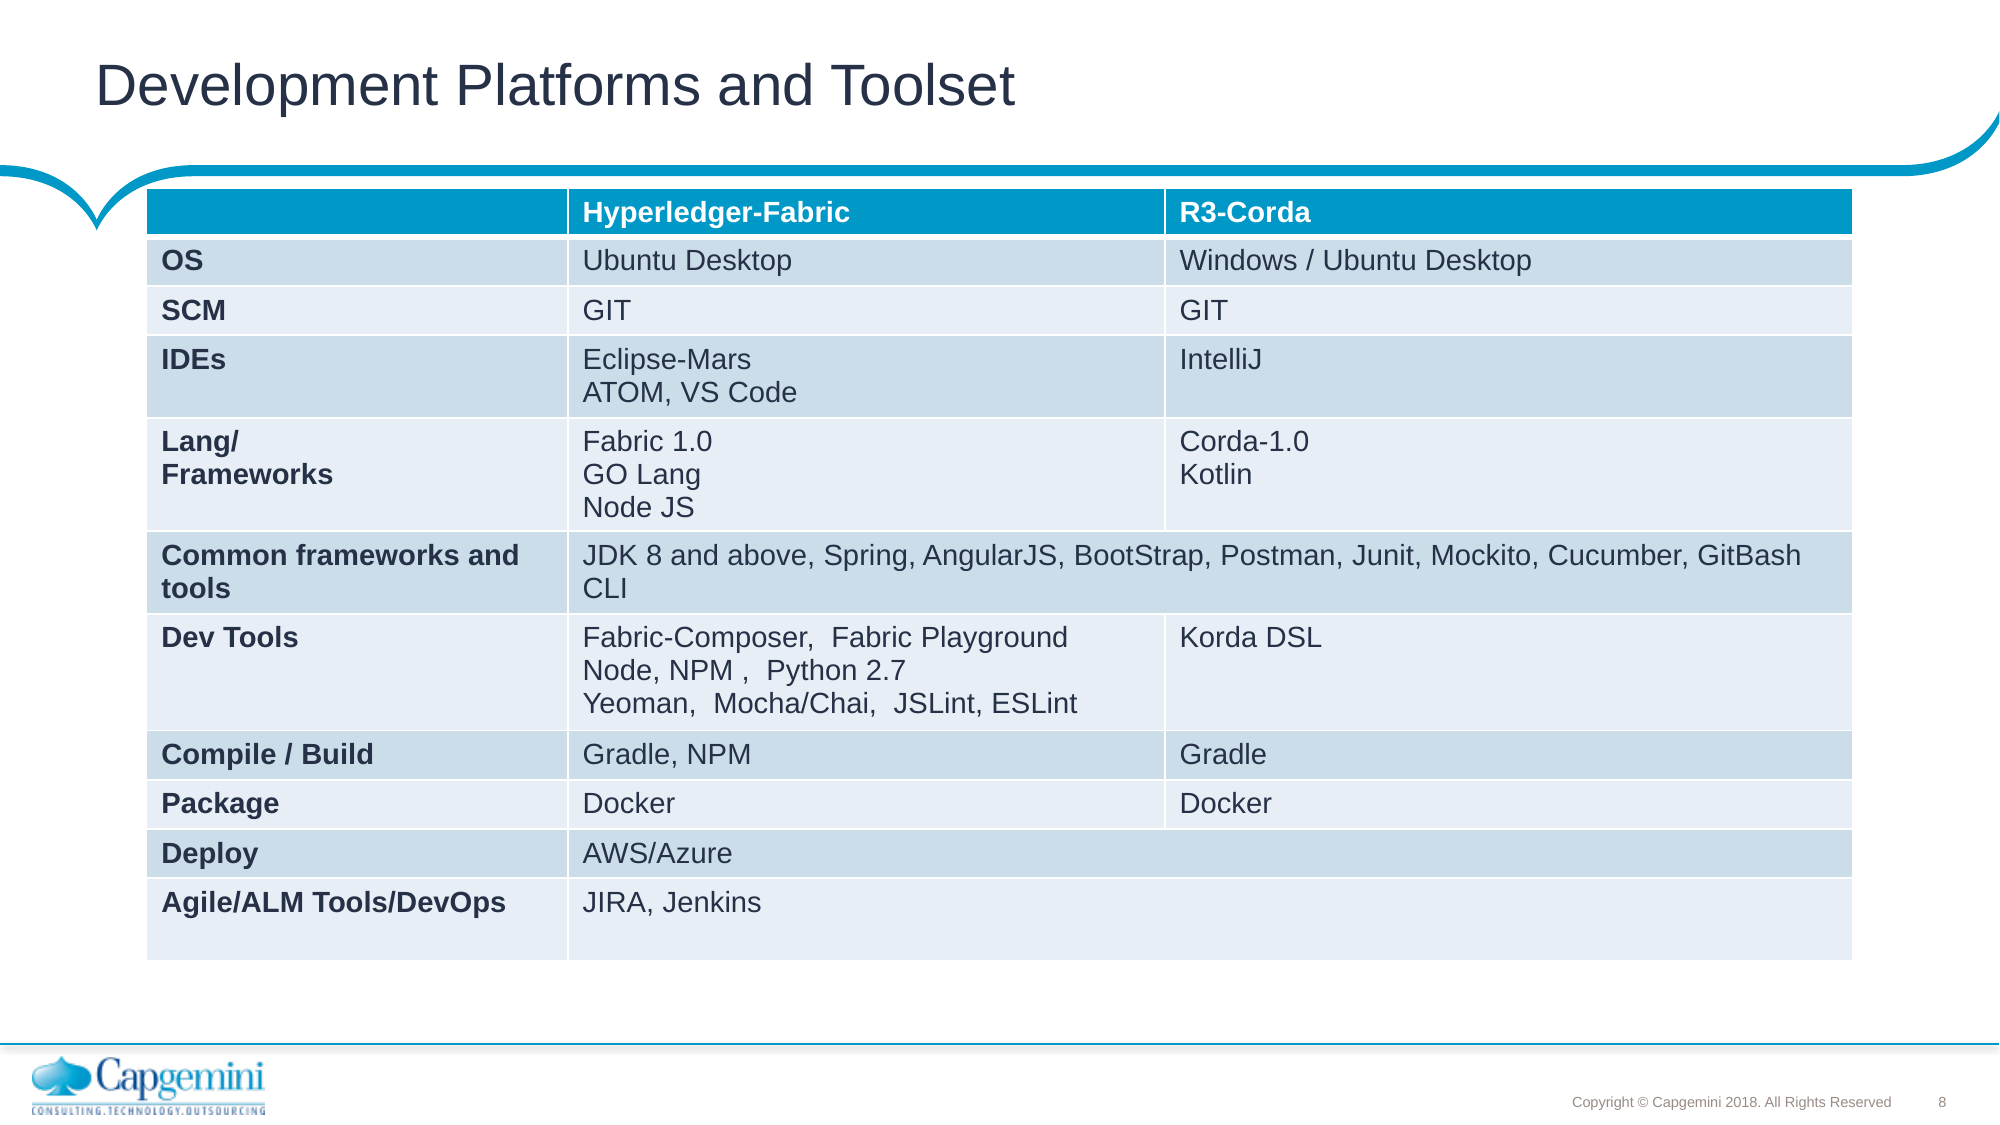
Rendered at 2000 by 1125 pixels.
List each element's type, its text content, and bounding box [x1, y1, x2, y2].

table_cell Docker [569, 781, 1164, 828]
table_cell Agile/ALM Tools/DevOps [147, 879, 567, 960]
table_cell Deploy [147, 830, 567, 877]
table_cell Lang/ Frameworks [147, 419, 567, 530]
table_cell IDEs [147, 336, 567, 417]
table_cell Fabric 1.0 GO Lang Node JS [569, 419, 1164, 530]
table_cell GIT [1166, 287, 1852, 334]
table_header Hyperledger-Fabric [569, 189, 1164, 234]
table_cell Corda-1.0 Kotlin [1166, 419, 1852, 530]
table_cell Package [147, 781, 567, 828]
table_cell Eclipse-Mars ATOM, VS Code [569, 336, 1164, 417]
table_cell Fabric-Composer, Fabric Playground Node, NPM , Python 2.7 Yeoman, Mocha/Chai, JSLint, ESLint [569, 615, 1164, 730]
picture [32, 1056, 265, 1115]
table_cell Korda DSL [1166, 615, 1852, 730]
table_header [147, 189, 567, 234]
table_cell AWS/Azure [569, 830, 1852, 877]
table_cell JDK 8 and above, Spring, AngularJS, BootStrap, Postman, Junit, Mockito, Cucumber, GitBash CLI [569, 532, 1852, 613]
table_cell OS [147, 240, 567, 285]
table_cell Gradle [1166, 731, 1852, 779]
table_cell Ubuntu Desktop [569, 240, 1164, 285]
table_cell IntelliJ [1166, 336, 1852, 417]
table_cell Docker [1166, 781, 1852, 828]
table_cell GIT [569, 287, 1164, 334]
table_header R3-Corda [1166, 189, 1852, 234]
table_cell Common frameworks and tools [147, 532, 567, 613]
table_cell Compile / Build [147, 731, 567, 779]
table_cell SCM [147, 287, 567, 334]
table_cell Gradle, NPM [569, 731, 1164, 779]
table_cell JIRA, Jenkins [569, 879, 1852, 960]
table_cell Dev Tools [147, 615, 567, 730]
title Development Platforms and Toolset [0, 0, 2000, 165]
table_cell Windows / Ubuntu Desktop [1166, 240, 1852, 285]
